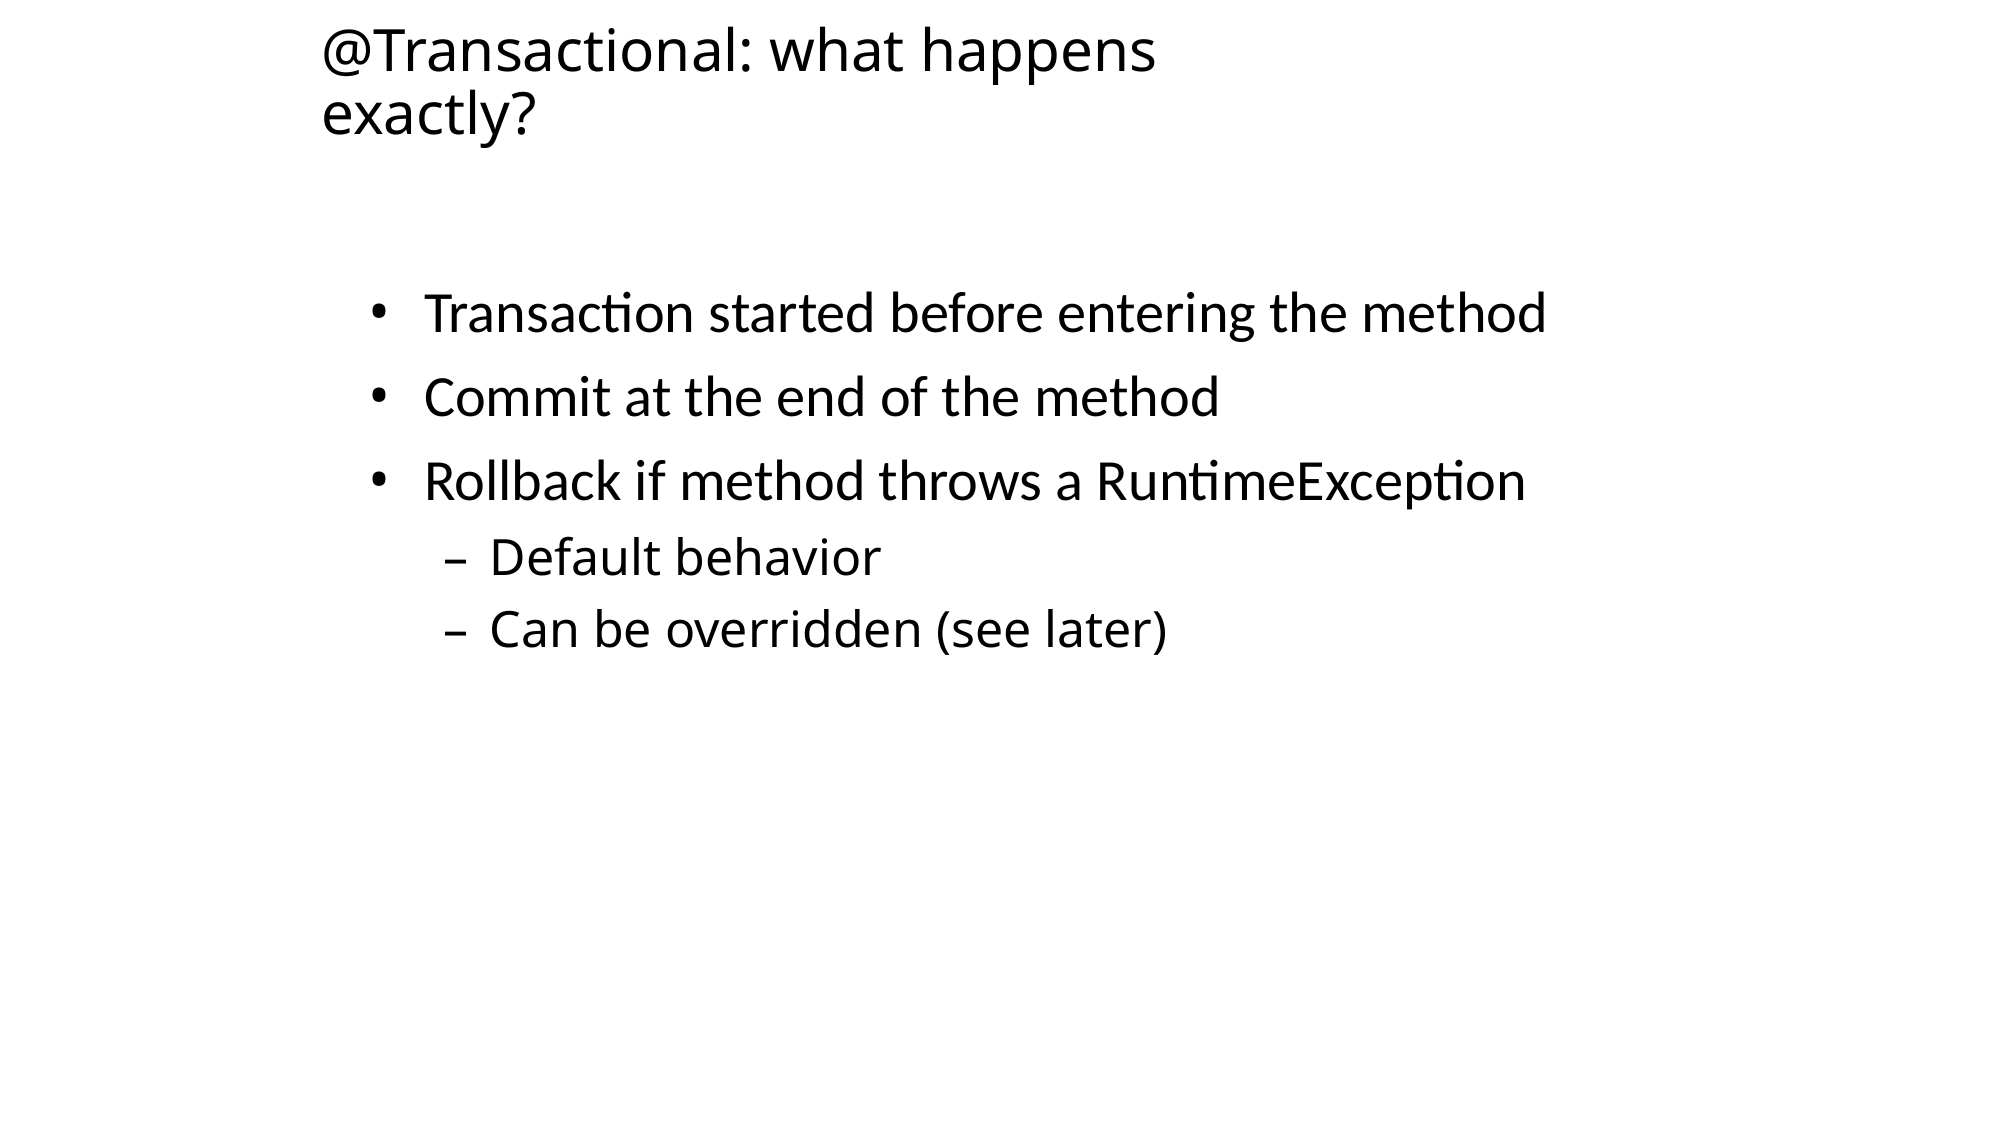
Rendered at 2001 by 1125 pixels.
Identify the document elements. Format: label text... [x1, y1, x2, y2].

list Transaction started before entering the method Commit at the end of the method Rollback if method throws a RuntimeException Default behavior Can be overridden (see later) [353, 275, 1644, 1003]
title @Transactional: what happens exactly? [306, 13, 1339, 217]
